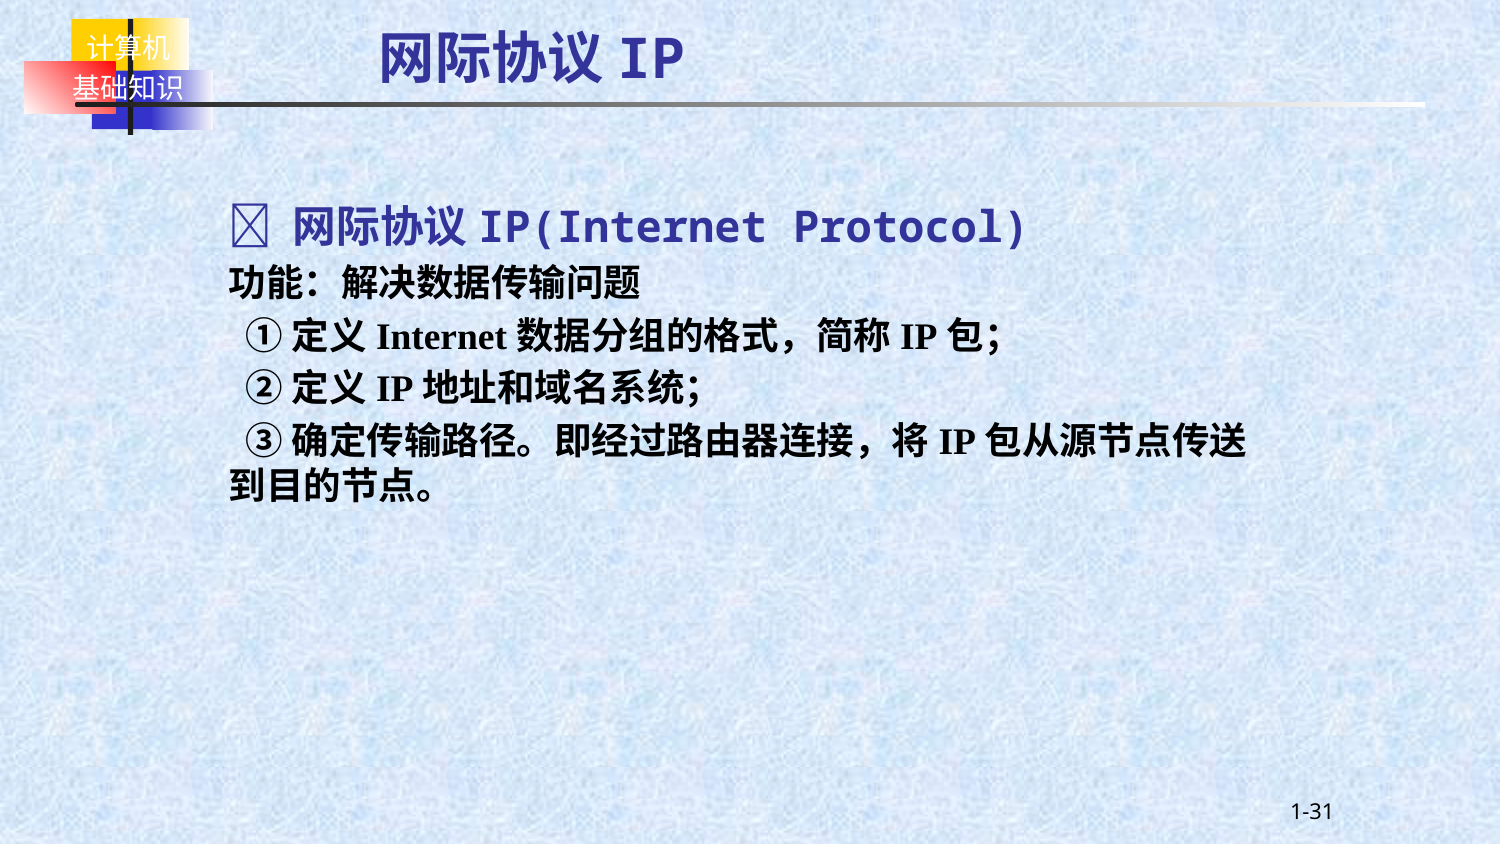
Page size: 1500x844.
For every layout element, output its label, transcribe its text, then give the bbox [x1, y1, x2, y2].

picture [0, 0, 1500, 844]
text_box 1-31 [1237, 796, 1350, 835]
text_box 网际协议IP [364, 9, 1289, 97]
list  网际协议IP(Internet Protocol) 功能：解决数据传输问题 ①定义Internet数据分组的格式，简称IP包； ②定义IP地址和域名系统； ③确定传输路径。即经过路由器连接，将IP包从源节点传送到目的节点。 [213, 191, 1289, 697]
